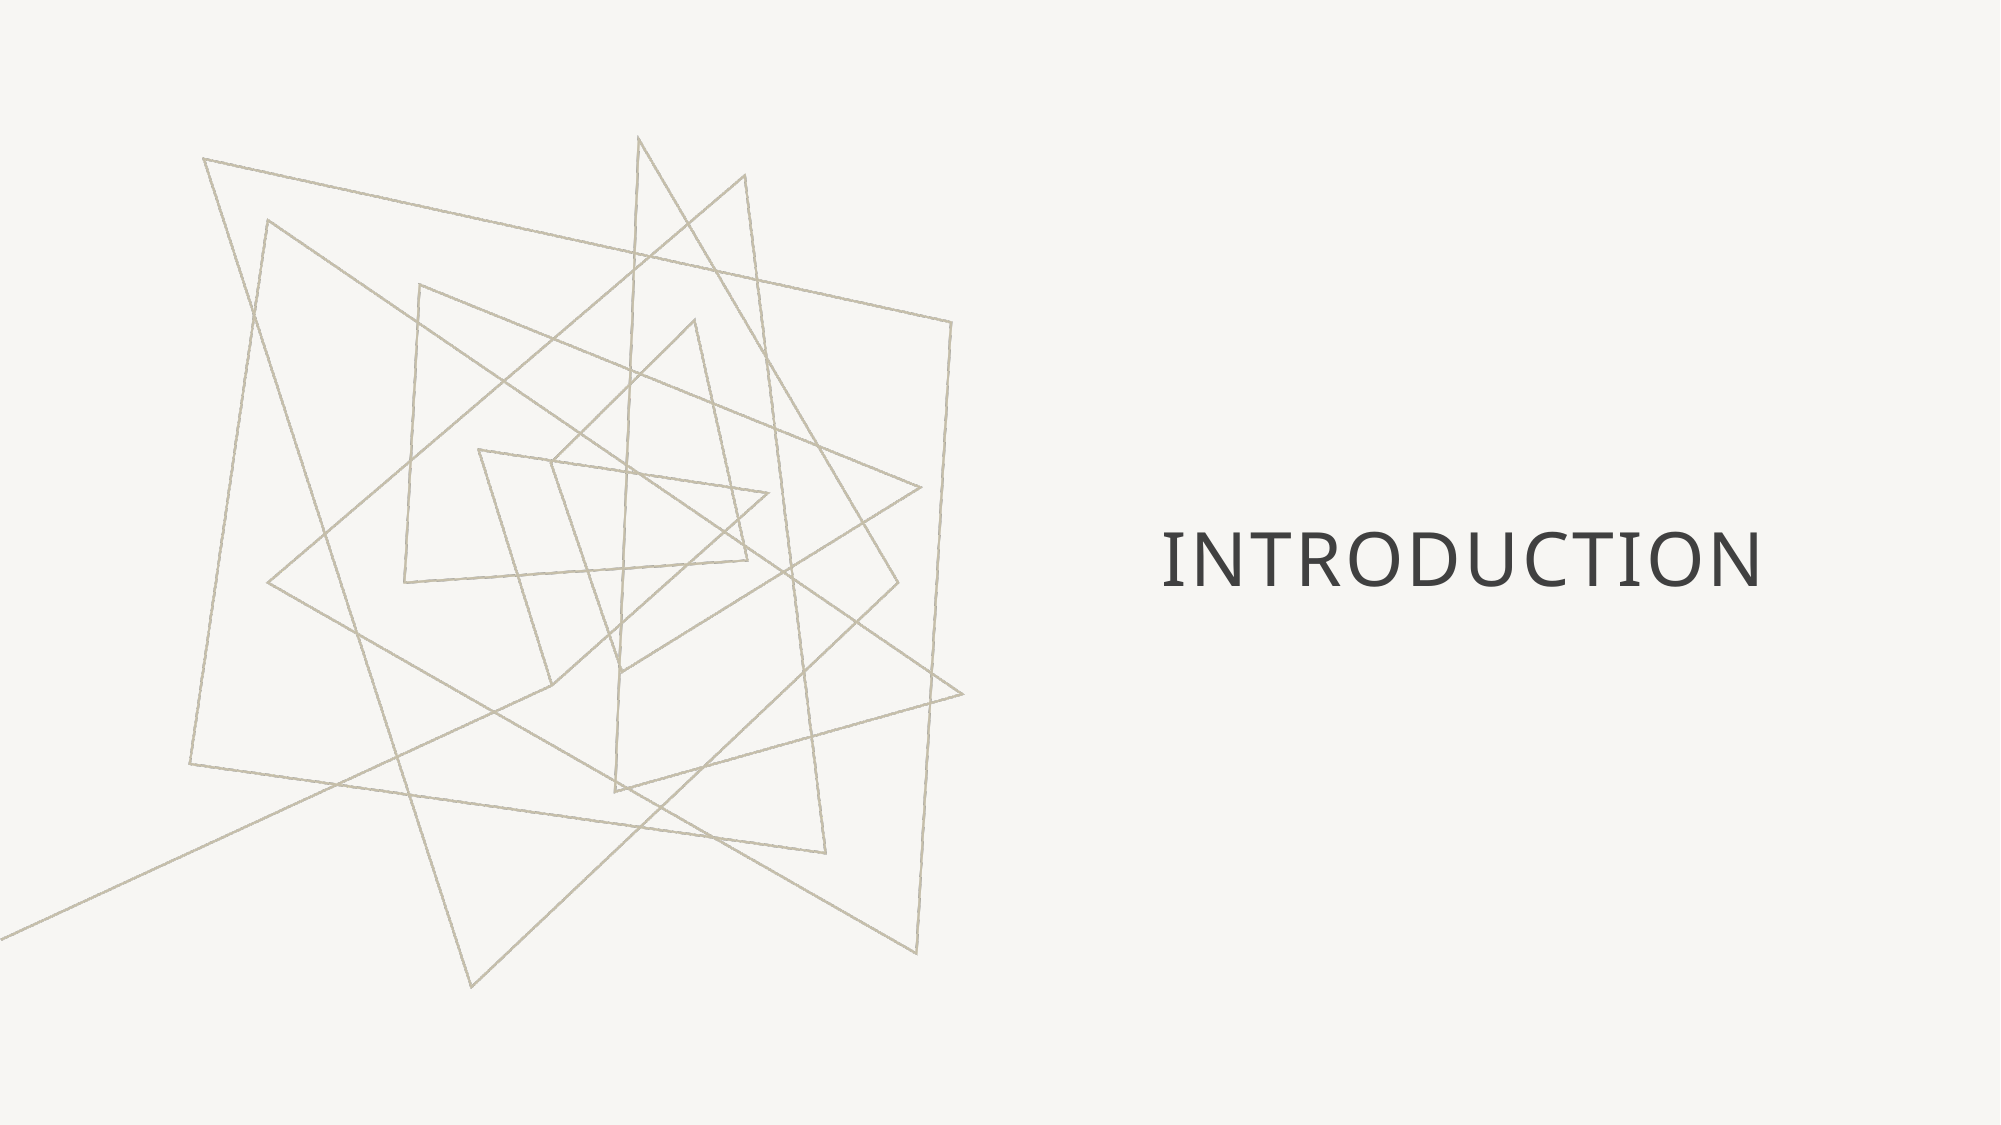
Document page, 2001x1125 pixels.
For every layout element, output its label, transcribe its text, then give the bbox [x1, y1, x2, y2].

title introduction [1146, 421, 1833, 704]
picture [0, 135, 965, 989]
